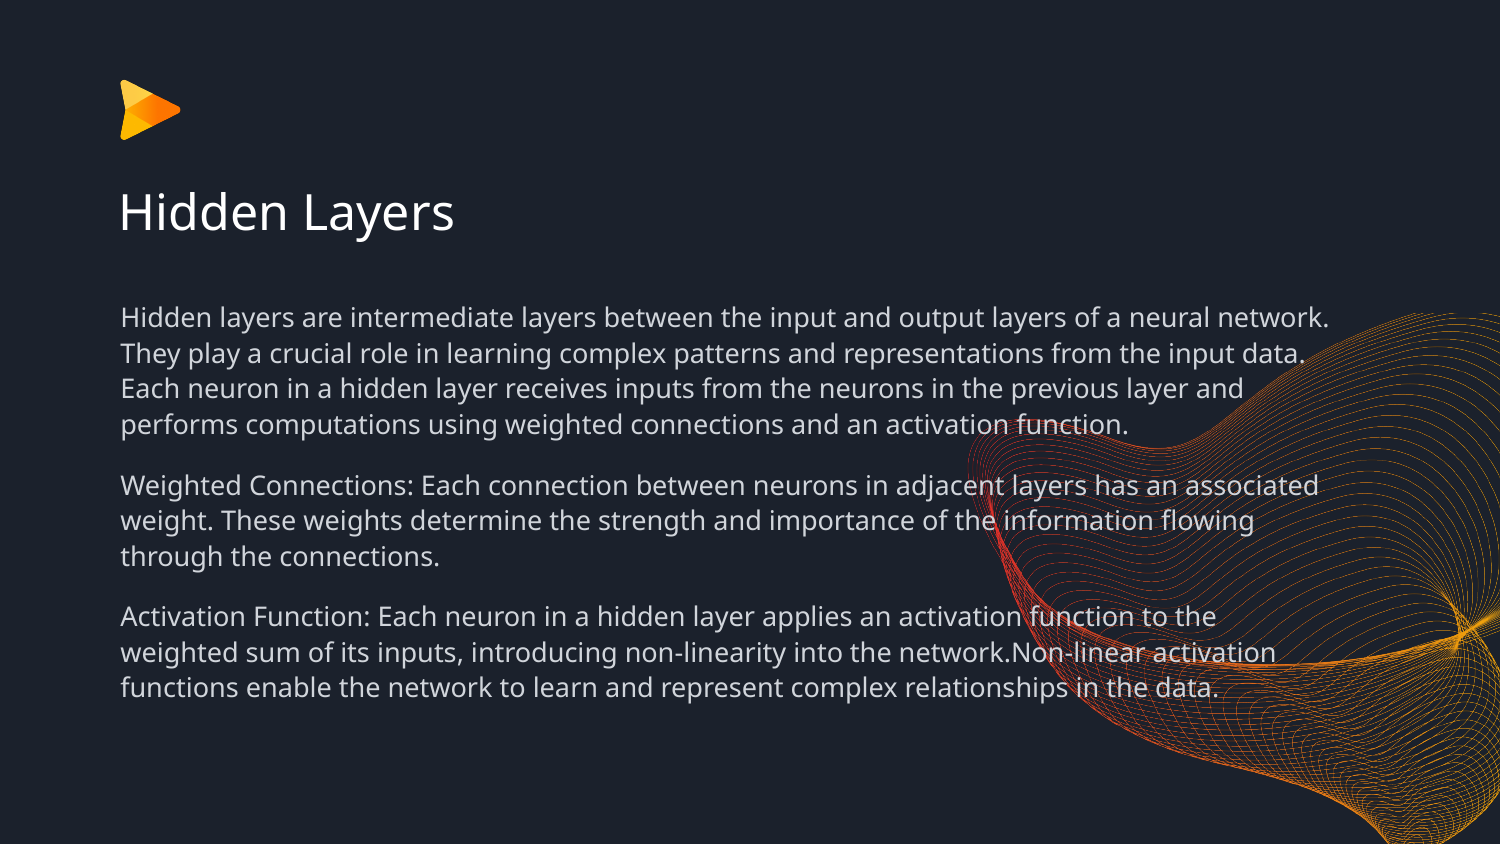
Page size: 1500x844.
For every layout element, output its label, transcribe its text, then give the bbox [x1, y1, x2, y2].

subtitle Hidden layers are intermediate layers between the input and output layers of a neural network. They play a crucial role in learning complex patterns and representations from the input data. Each neuron in a hidden layer receives inputs from the neurons in the previous layer and performs computations using weighted connections and an activation function. Weighted Connections: Each connection between neurons in adjacent layers has an associated weight. These weights determine the strength and importance of the information flowing through the connections. Activation Function: Each neuron in a hidden layer applies an activation function to the weighted sum of its inputs, introducing non-linearity into the network.Non-linear activation functions enable the network to learn and represent complex relationships in the data. [105, 282, 1350, 746]
picture [119, 78, 181, 140]
title Hidden Layers [103, 151, 932, 271]
picture [967, 313, 1500, 844]
